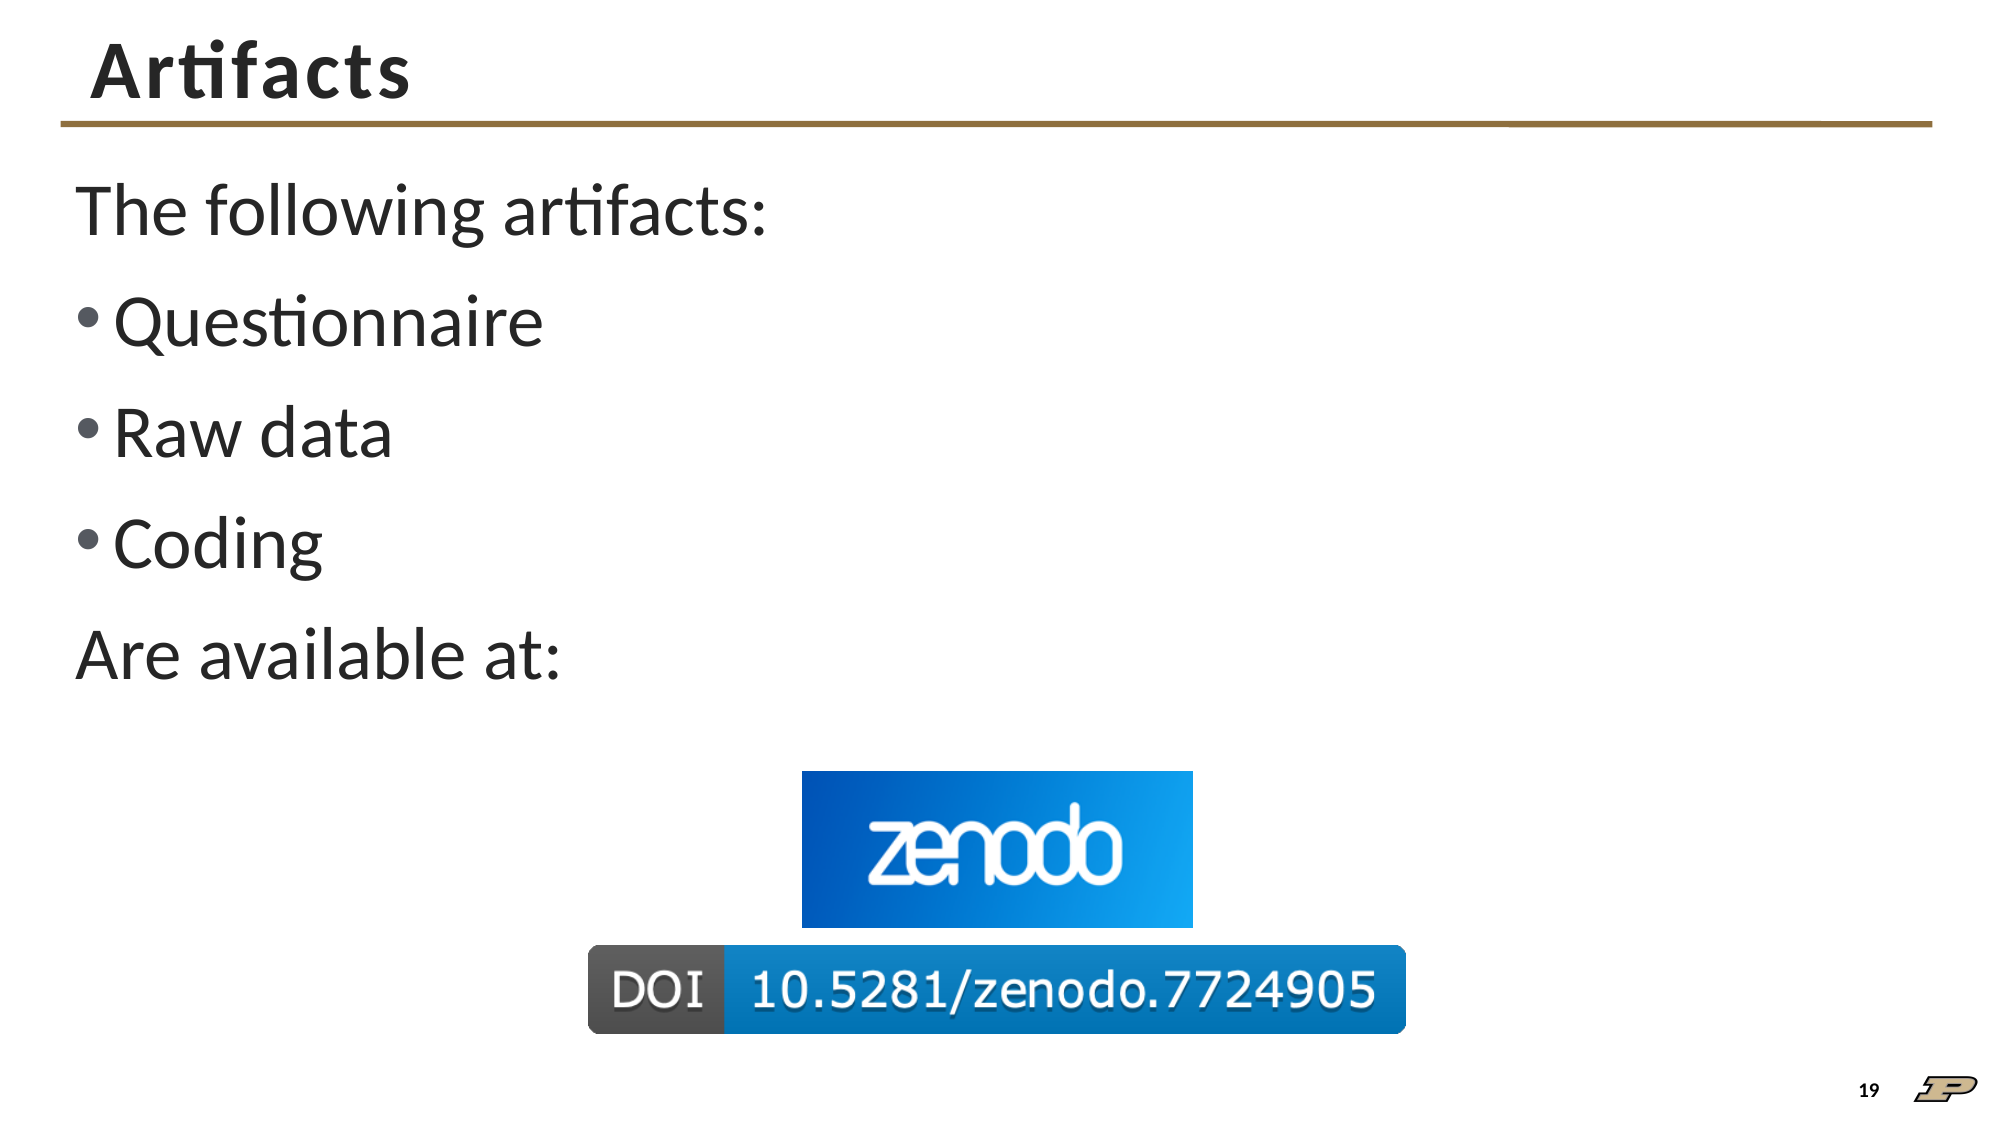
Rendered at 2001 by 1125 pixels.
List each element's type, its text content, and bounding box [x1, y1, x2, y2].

title Artifacts [58, 17, 1935, 127]
picture [1913, 1076, 1978, 1102]
list The following artifacts: Questionnaire Raw data Coding Are available at: [60, 153, 1933, 1060]
slide_number 19 [1828, 1059, 1909, 1120]
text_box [588, 771, 1406, 1034]
